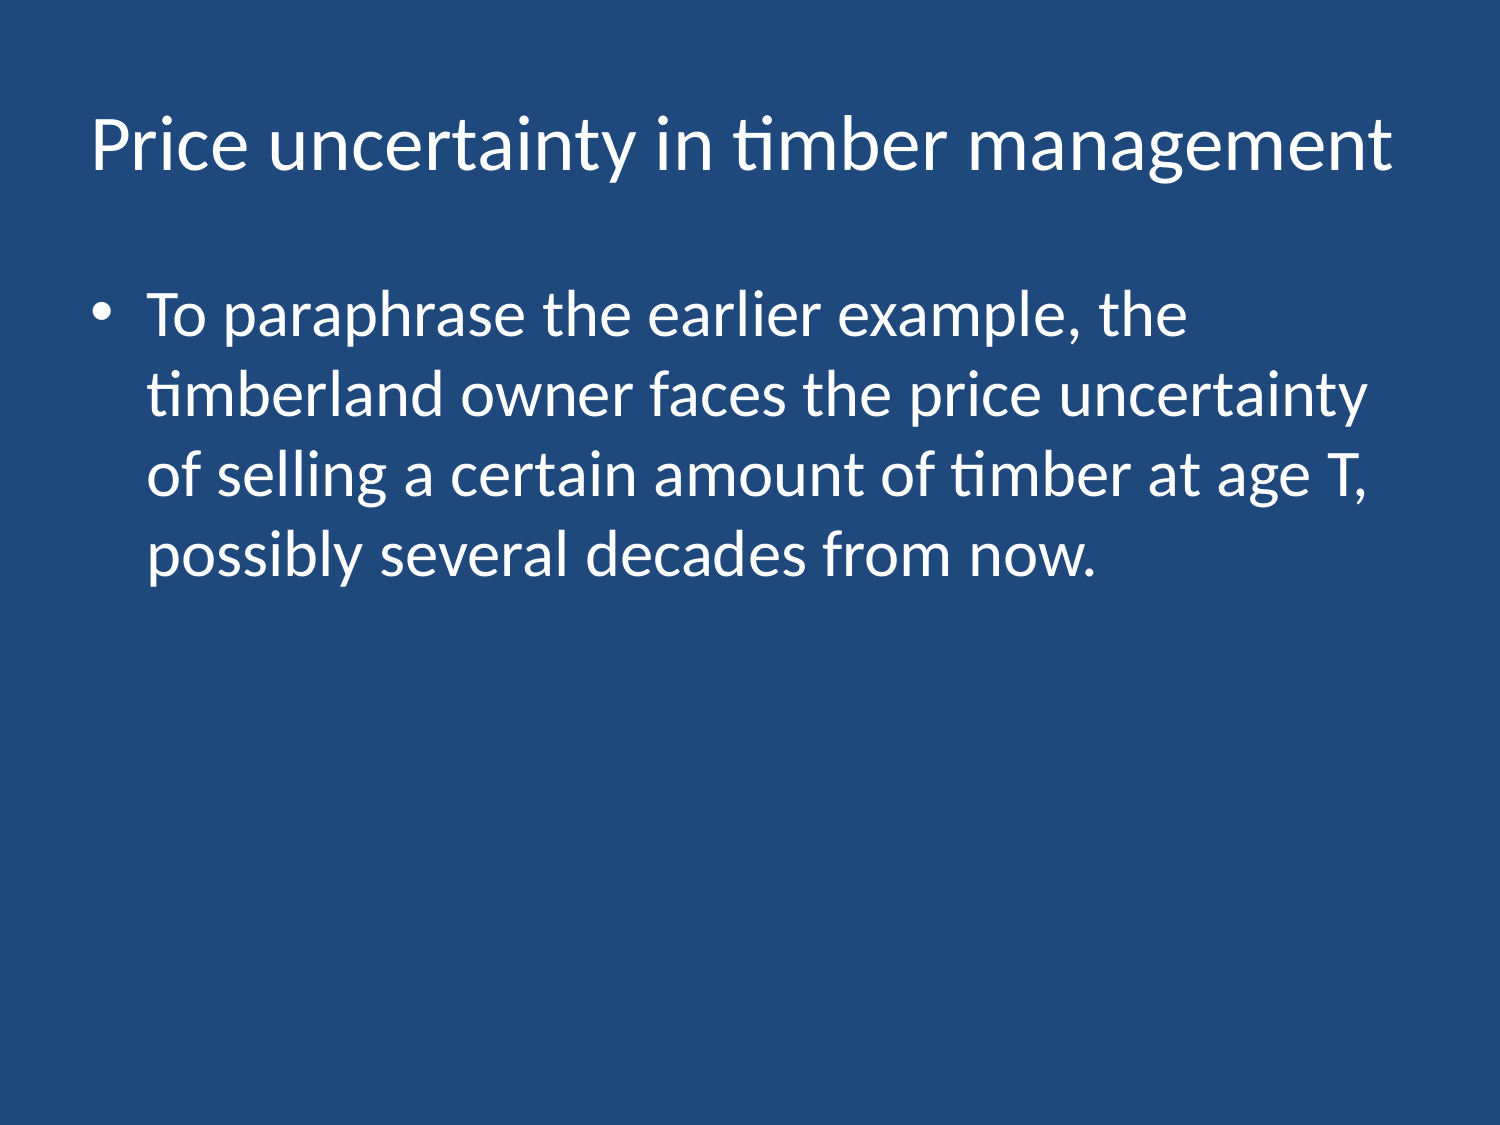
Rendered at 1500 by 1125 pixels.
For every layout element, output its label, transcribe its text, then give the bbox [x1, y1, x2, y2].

list To paraphrase the earlier example, the timberland owner faces the price uncertainty of selling a certain amount of timber at age T, possibly several decades from now. [75, 262, 1425, 1005]
title Price uncertainty in timber management [75, 45, 1425, 233]
